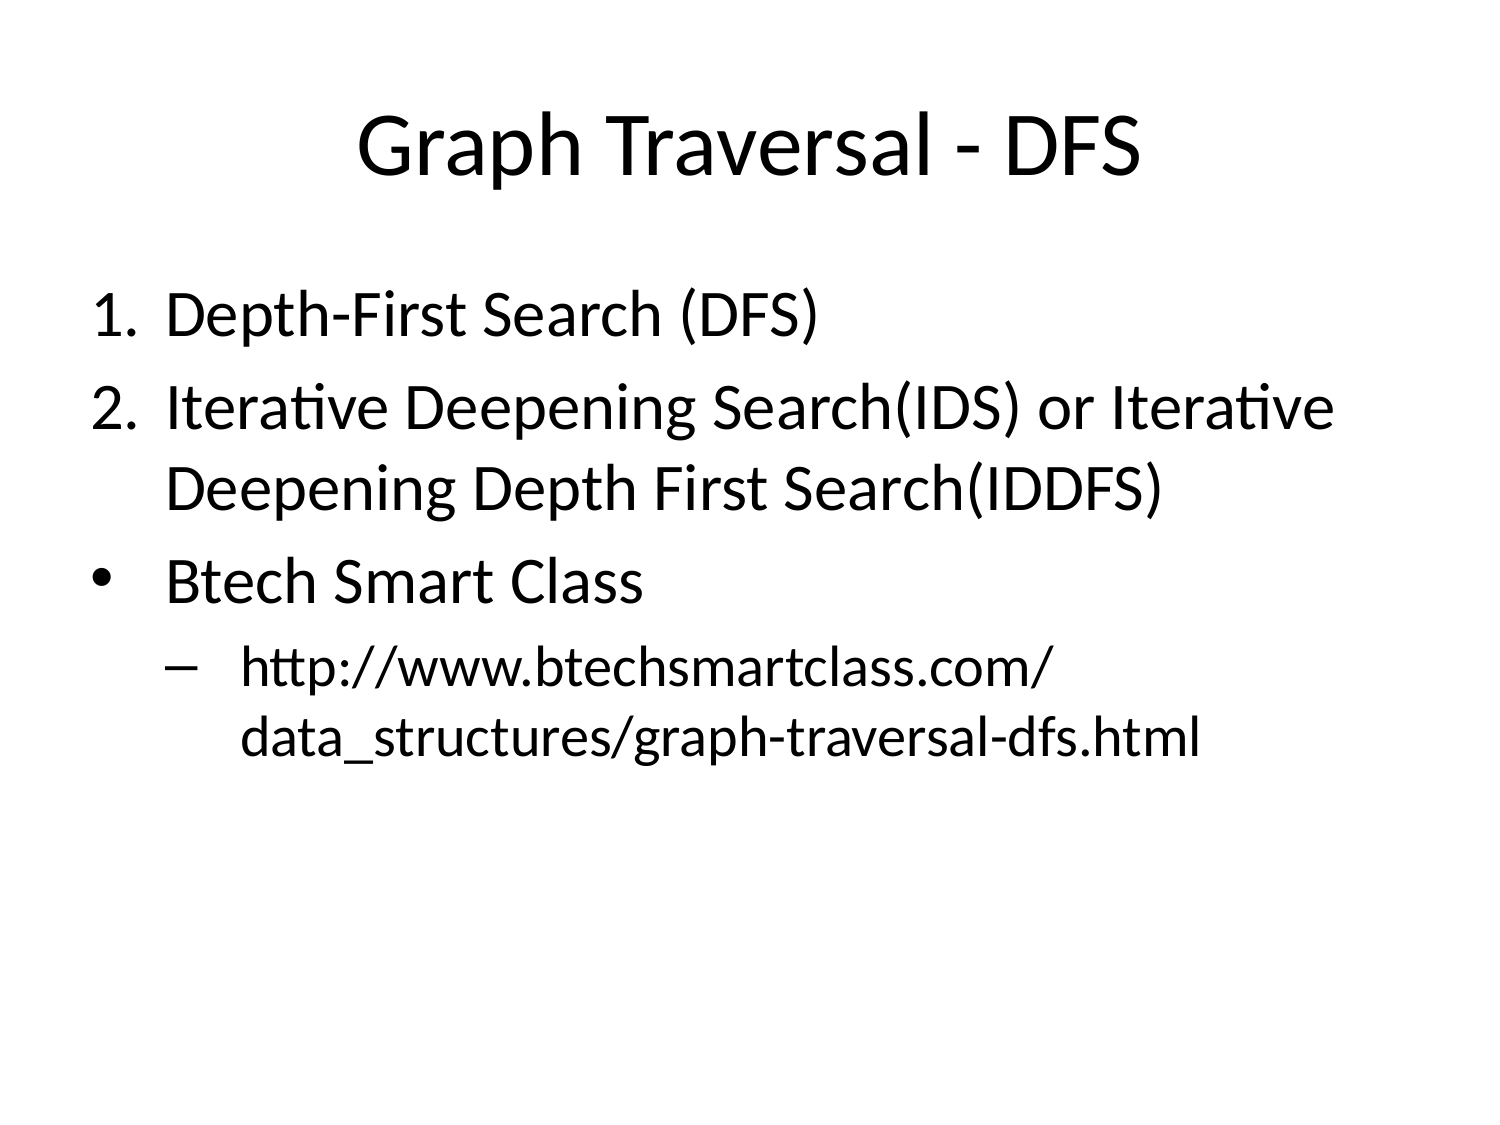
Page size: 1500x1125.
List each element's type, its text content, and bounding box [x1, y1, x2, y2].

list Depth-First Search (DFS) Iterative Deepening Search(IDS) or Iterative Deepening Depth First Search(IDDFS) Btech Smart Class http://www.btechsmartclass.com/data_structures/graph-traversal-dfs.html [75, 262, 1425, 1005]
title Graph Traversal - DFS [75, 45, 1425, 233]
